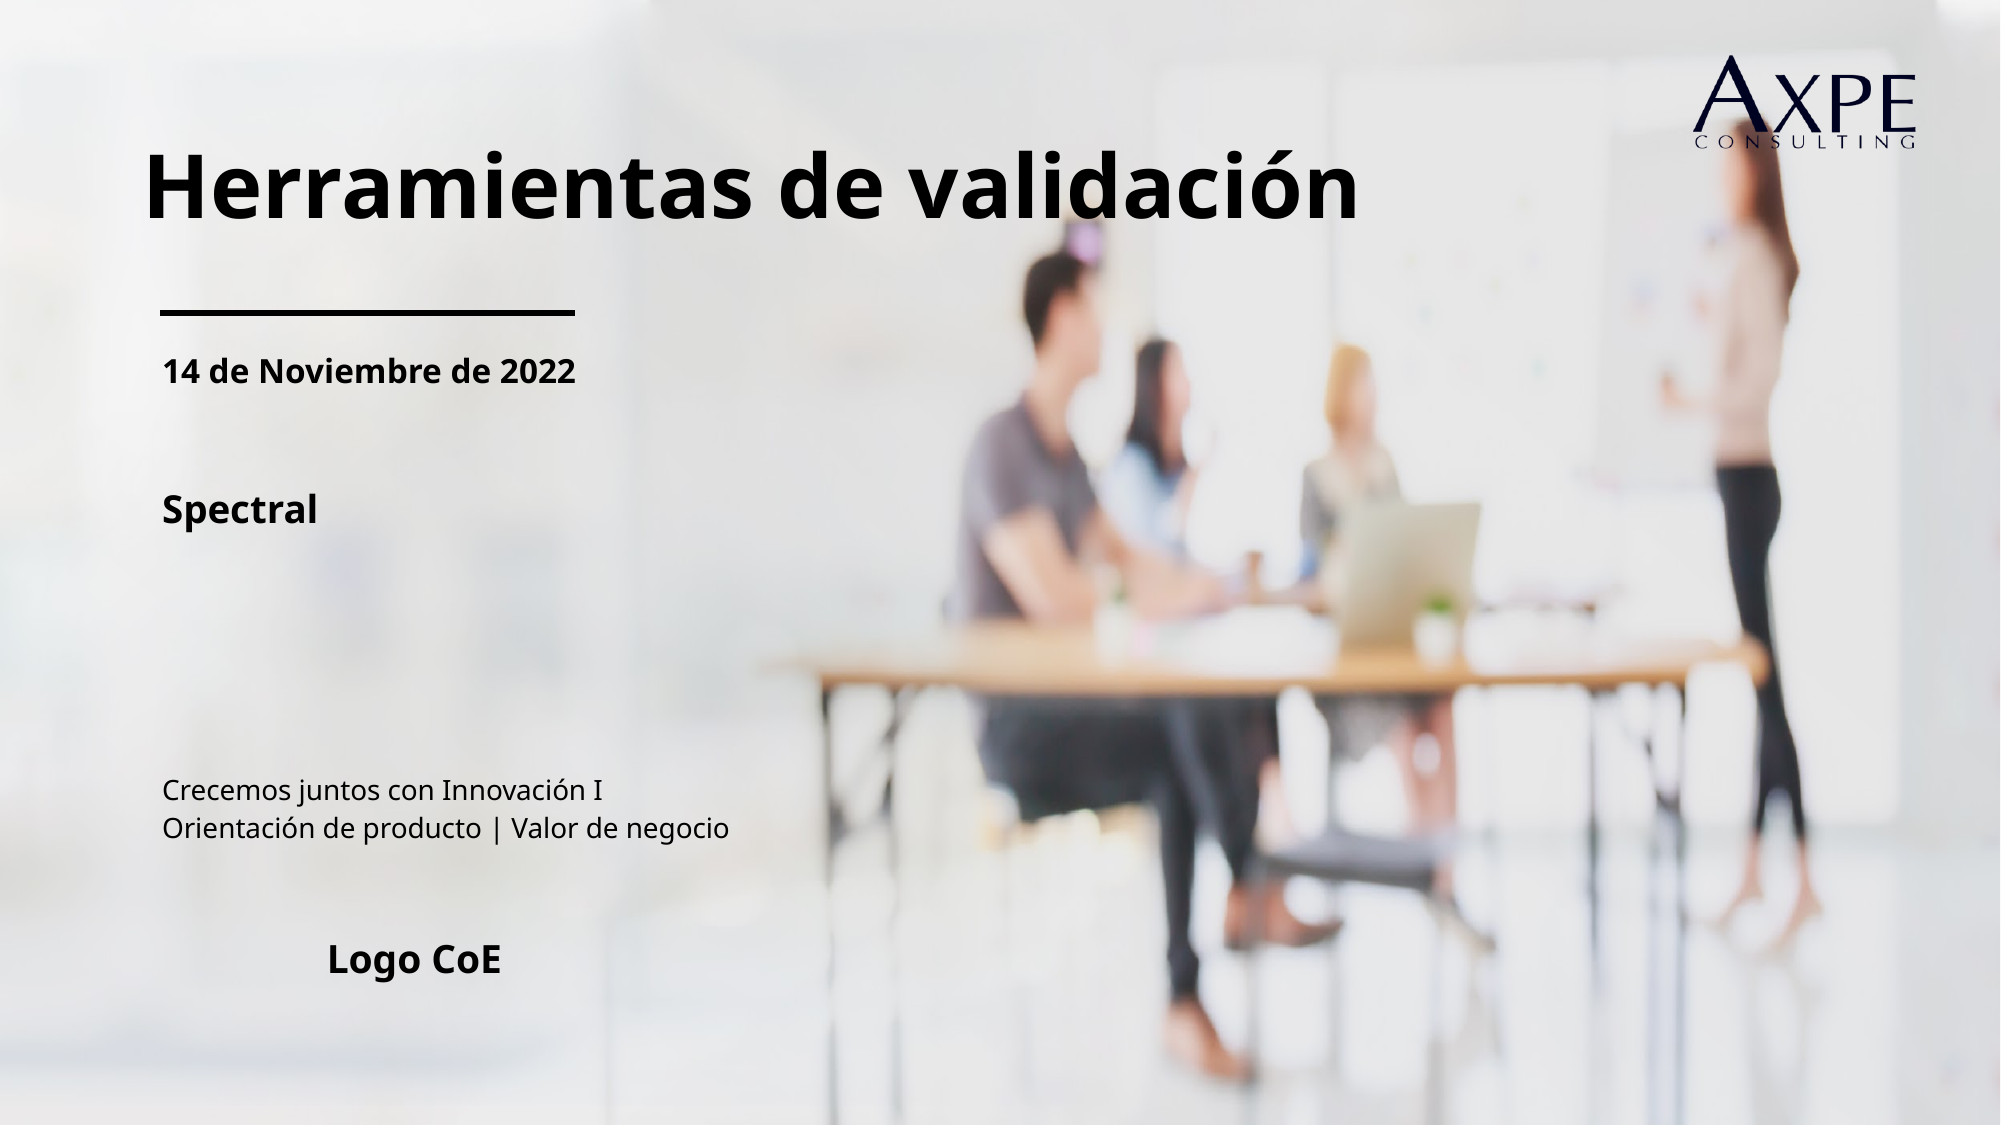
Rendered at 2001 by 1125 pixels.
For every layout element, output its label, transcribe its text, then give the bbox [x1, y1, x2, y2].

title Herramientas de validación [122, 69, 1644, 298]
text_box Crecemos juntos con Innovación I Orientación de producto | Valor de negocio [142, 747, 927, 865]
picture [0, 0, 2001, 1125]
text_box Logo CoE [312, 927, 802, 989]
text_box Spectral [142, 458, 857, 599]
subtitle 14 de Noviembre de 2022 [142, 313, 927, 428]
